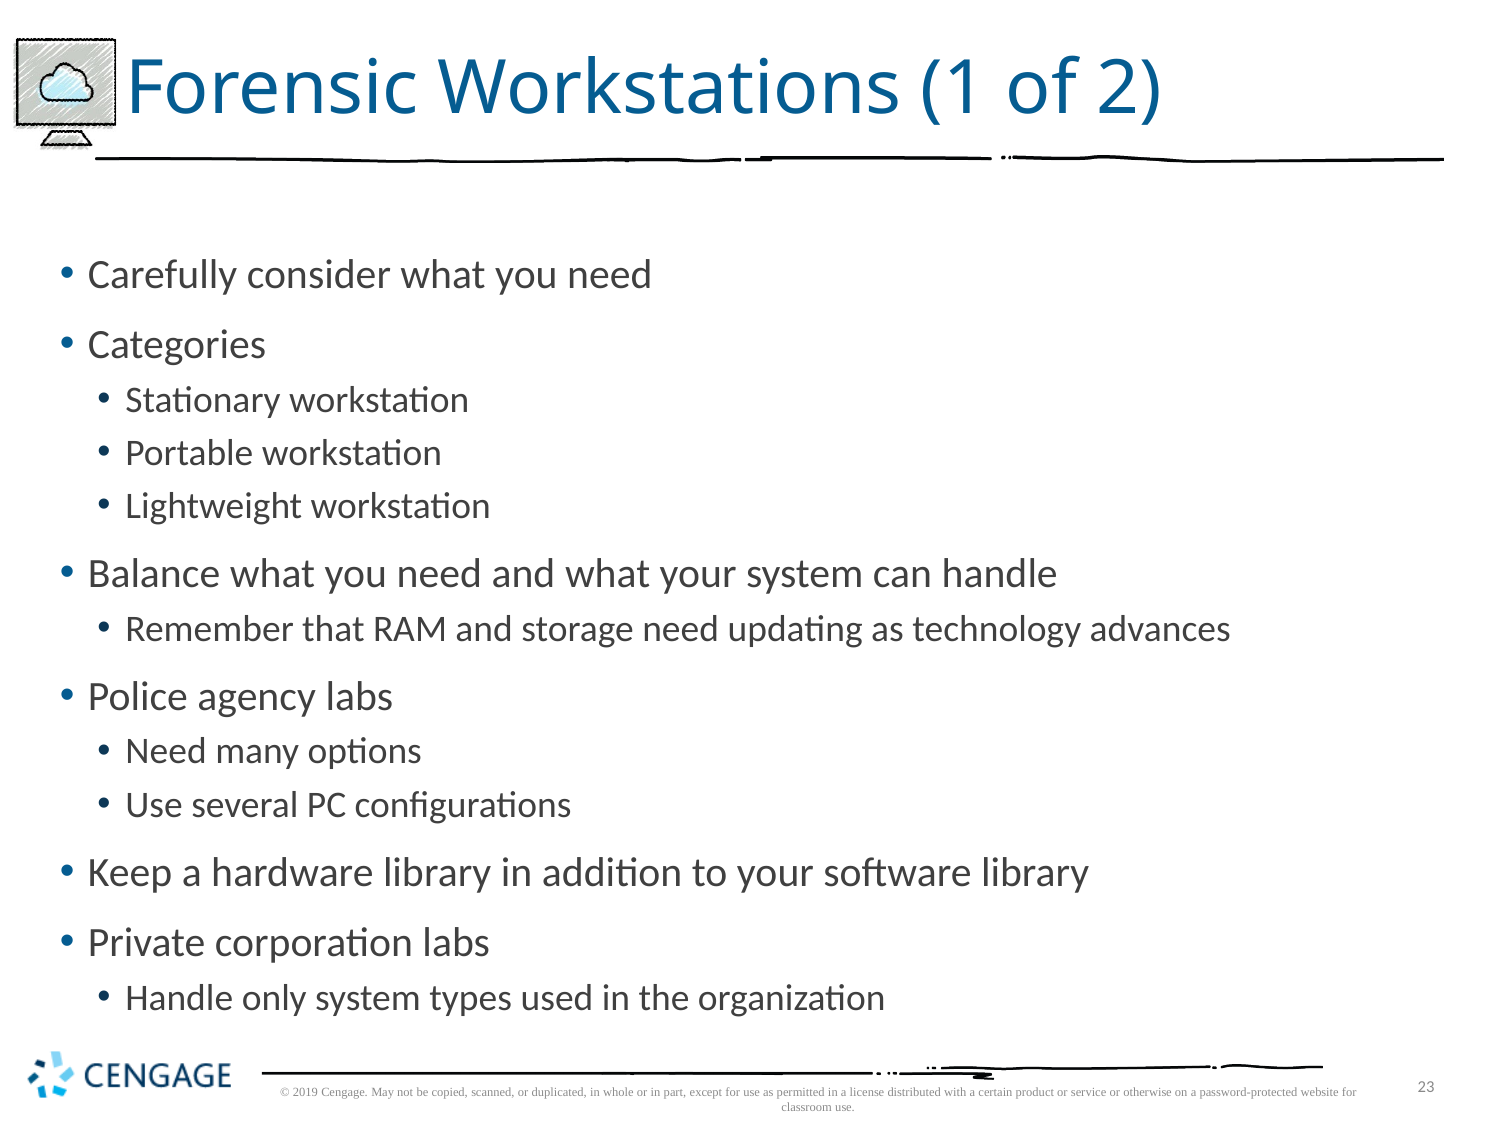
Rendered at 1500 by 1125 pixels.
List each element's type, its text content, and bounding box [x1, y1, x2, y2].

list Carefully consider what you need Categories Stationary workstation Portable workstation Lightweight workstation Balance what you need and what your system can handle Remember that RAM and storage need updating as technology advances Police agency labs Need many options Use several PC configurations Keep a hardware library in addition to your software library Private corporation labs Handle only system types used in the organization [59, 252, 1441, 1080]
picture [7, 1037, 244, 1111]
picture [95, 155, 1444, 163]
footer © 2019 Cengage. May not be copied, scanned, or duplicated, in whole or in part, except for use as permitted in a license distributed with a certain product or service or otherwise on a password-protected website for classroom use. [261, 1079, 1375, 1120]
title Forensic Workstations (1 of 2) [125, 52, 1442, 130]
picture [12, 36, 117, 151]
